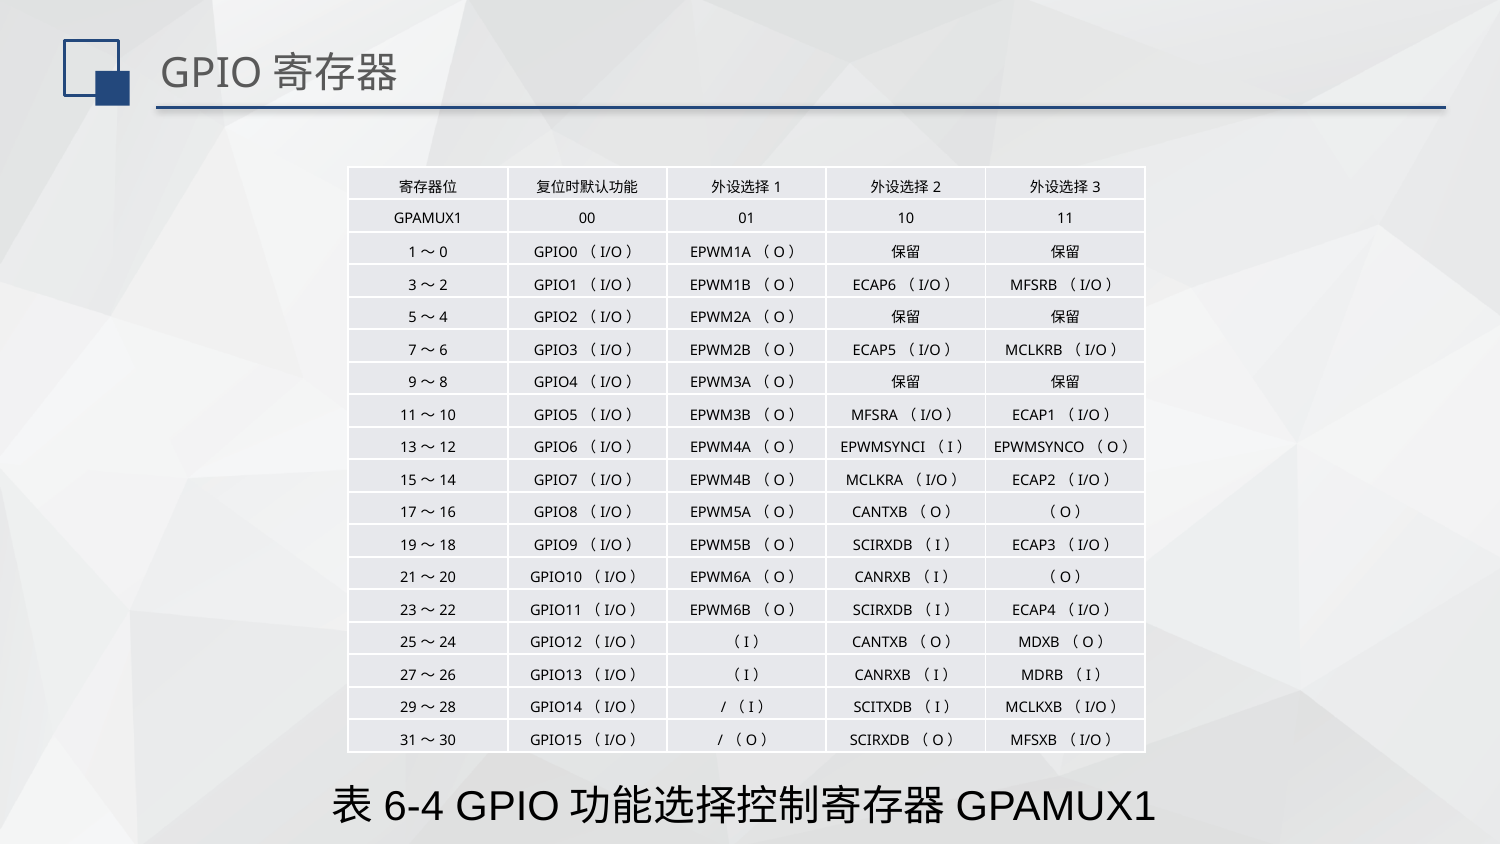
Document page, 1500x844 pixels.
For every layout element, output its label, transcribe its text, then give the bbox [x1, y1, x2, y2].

text_box 表6-4 GPIO功能选择控制寄存器GPAMUX1 [317, 761, 1183, 837]
title GPIO寄存器 [148, 43, 1117, 99]
picture [0, 0, 1500, 844]
